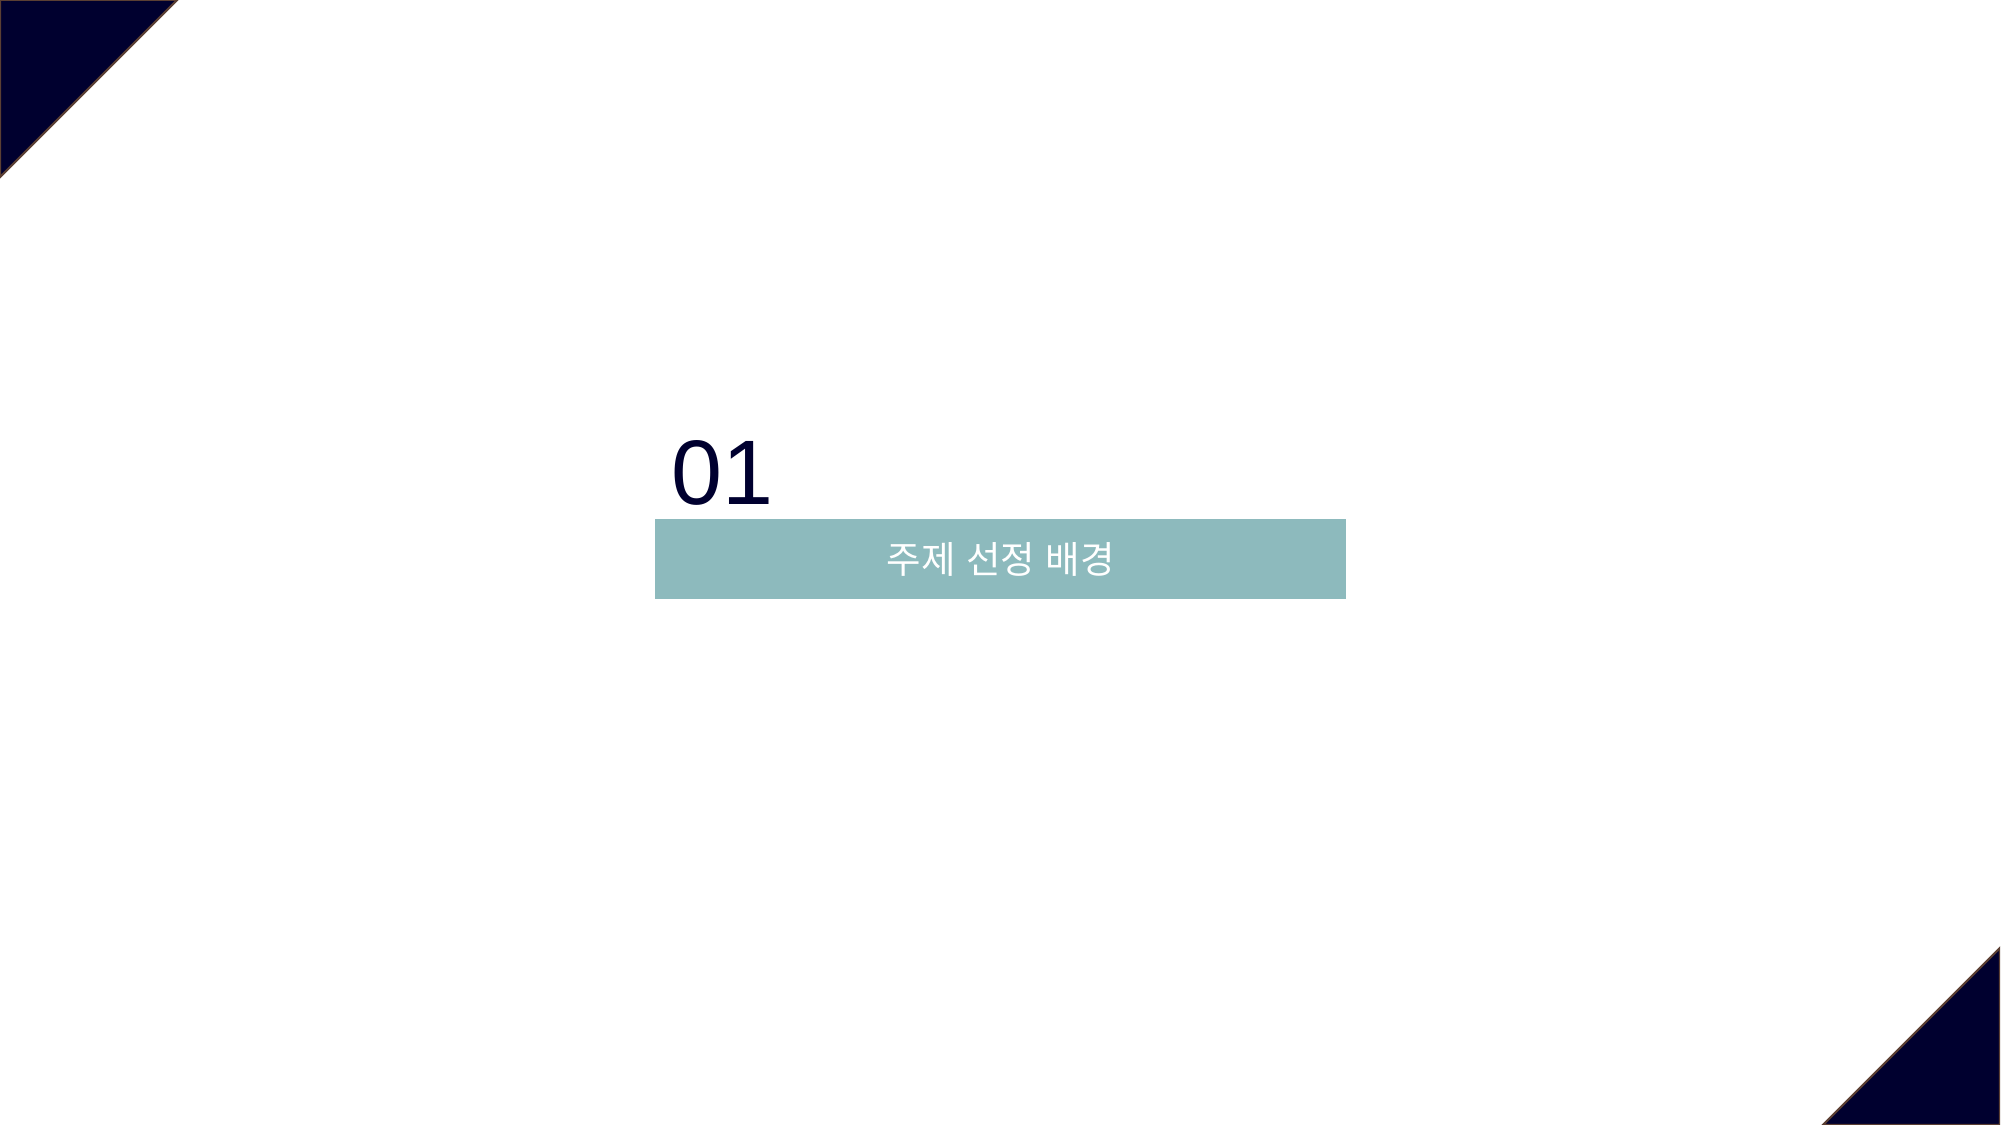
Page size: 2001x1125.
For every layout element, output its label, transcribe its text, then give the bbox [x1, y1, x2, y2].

text_box 01 [656, 405, 1346, 519]
text_box 주제 선정 배경 [656, 519, 1346, 598]
